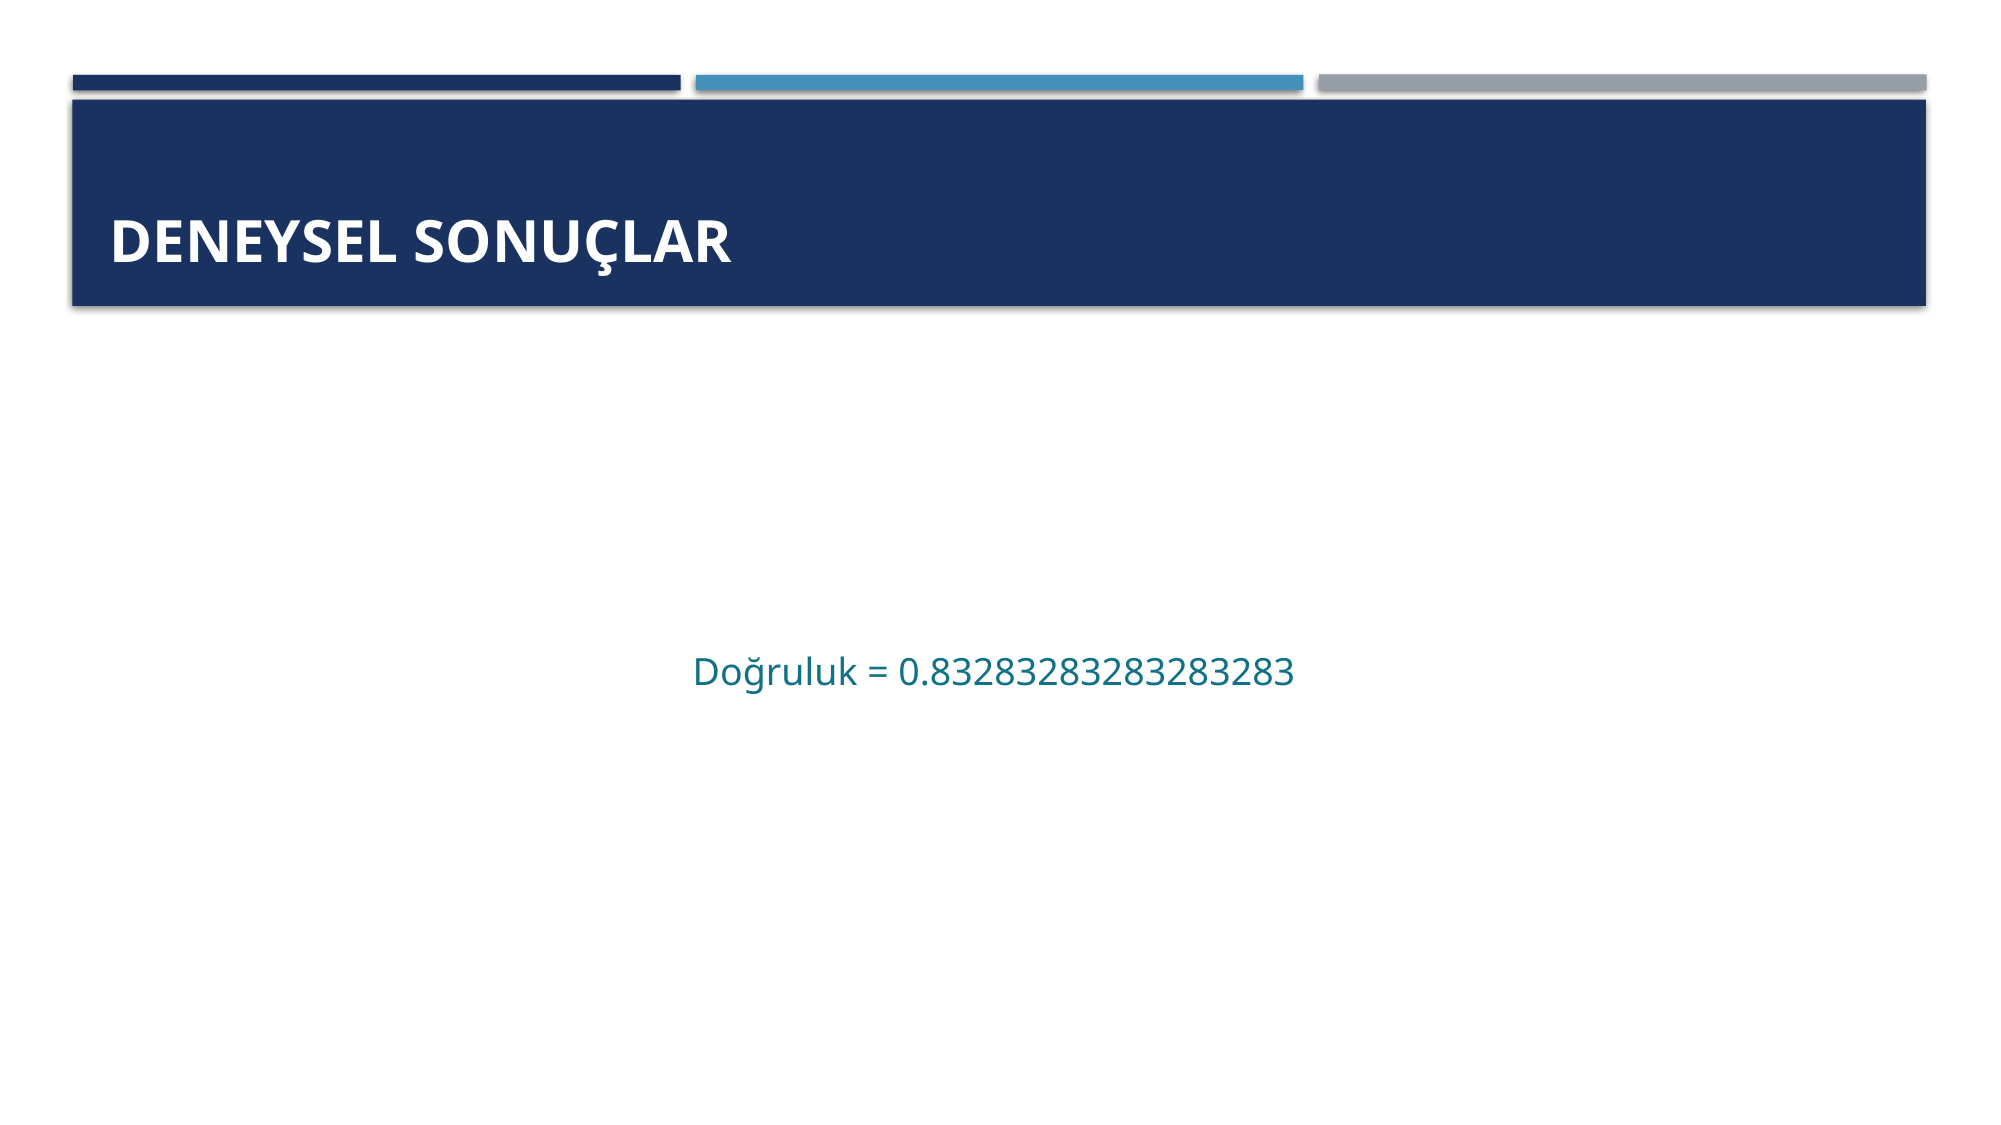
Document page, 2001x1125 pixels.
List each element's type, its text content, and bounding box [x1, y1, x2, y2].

text_box Doğruluk = 0.83283283283283283 [677, 640, 1802, 701]
title Deneysel Sonuçlar [94, 119, 1904, 282]
